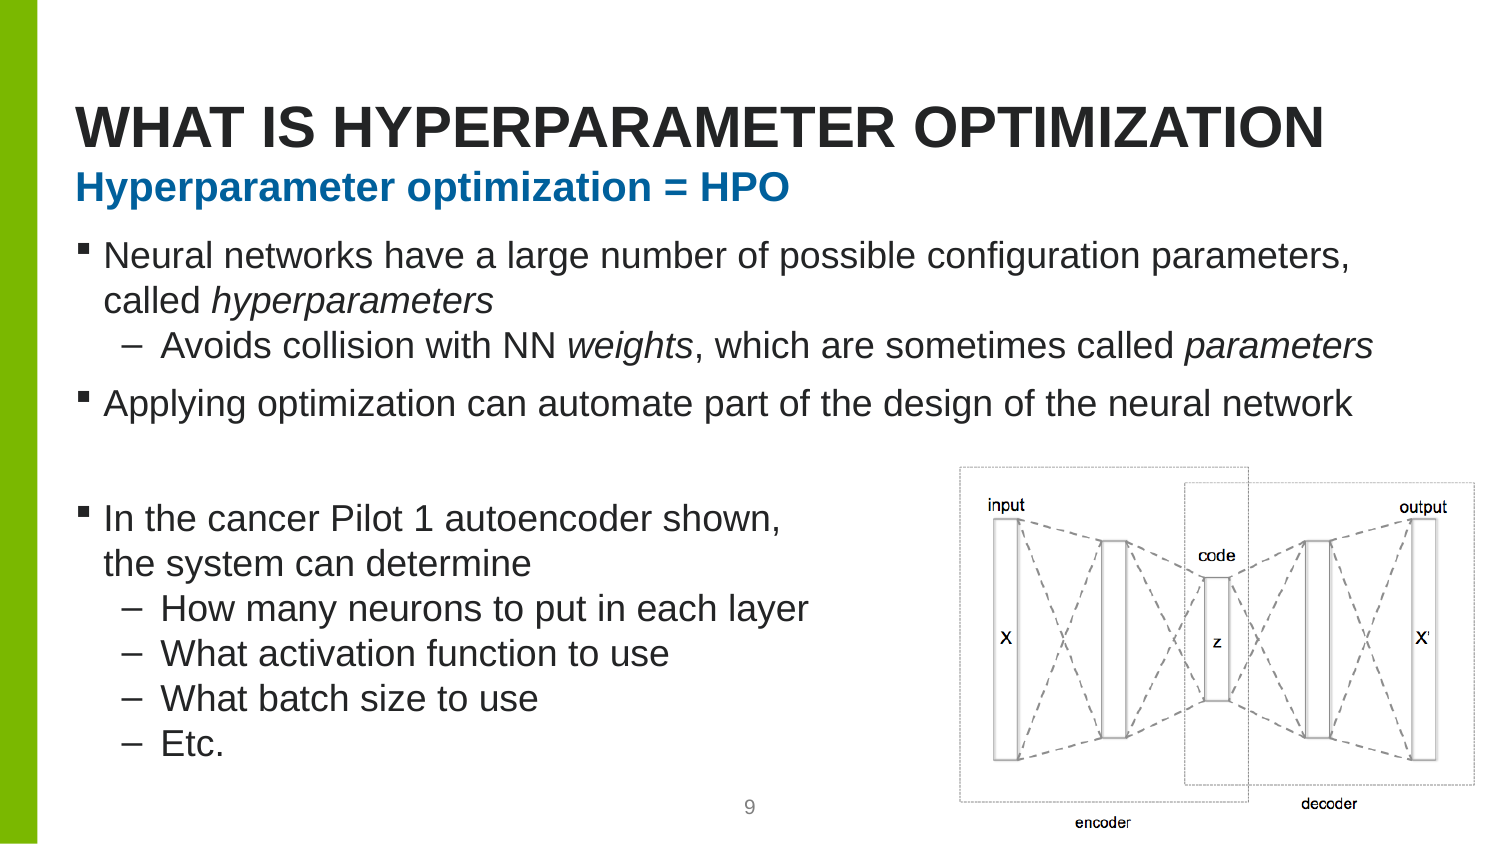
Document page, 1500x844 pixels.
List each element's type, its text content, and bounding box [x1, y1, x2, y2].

title WHAT IS HYPERPARAMETER OPTIMIZATION [75, 58, 1449, 161]
picture [952, 454, 1476, 835]
slide_number 9 [712, 796, 788, 819]
list Neural networks have a large number of possible configuration parameters, called hyperparameters Avoids collision with NN weights, which are sometimes called parameters Applying optimization can automate part of the design of the neural network In the cancer Pilot 1 autoencoder shown, the system can determine How many neurons to put in each layer What activation function to use What batch size to use Etc. [75, 231, 1449, 776]
list Hyperparameter optimization = HPO [75, 165, 1449, 228]
